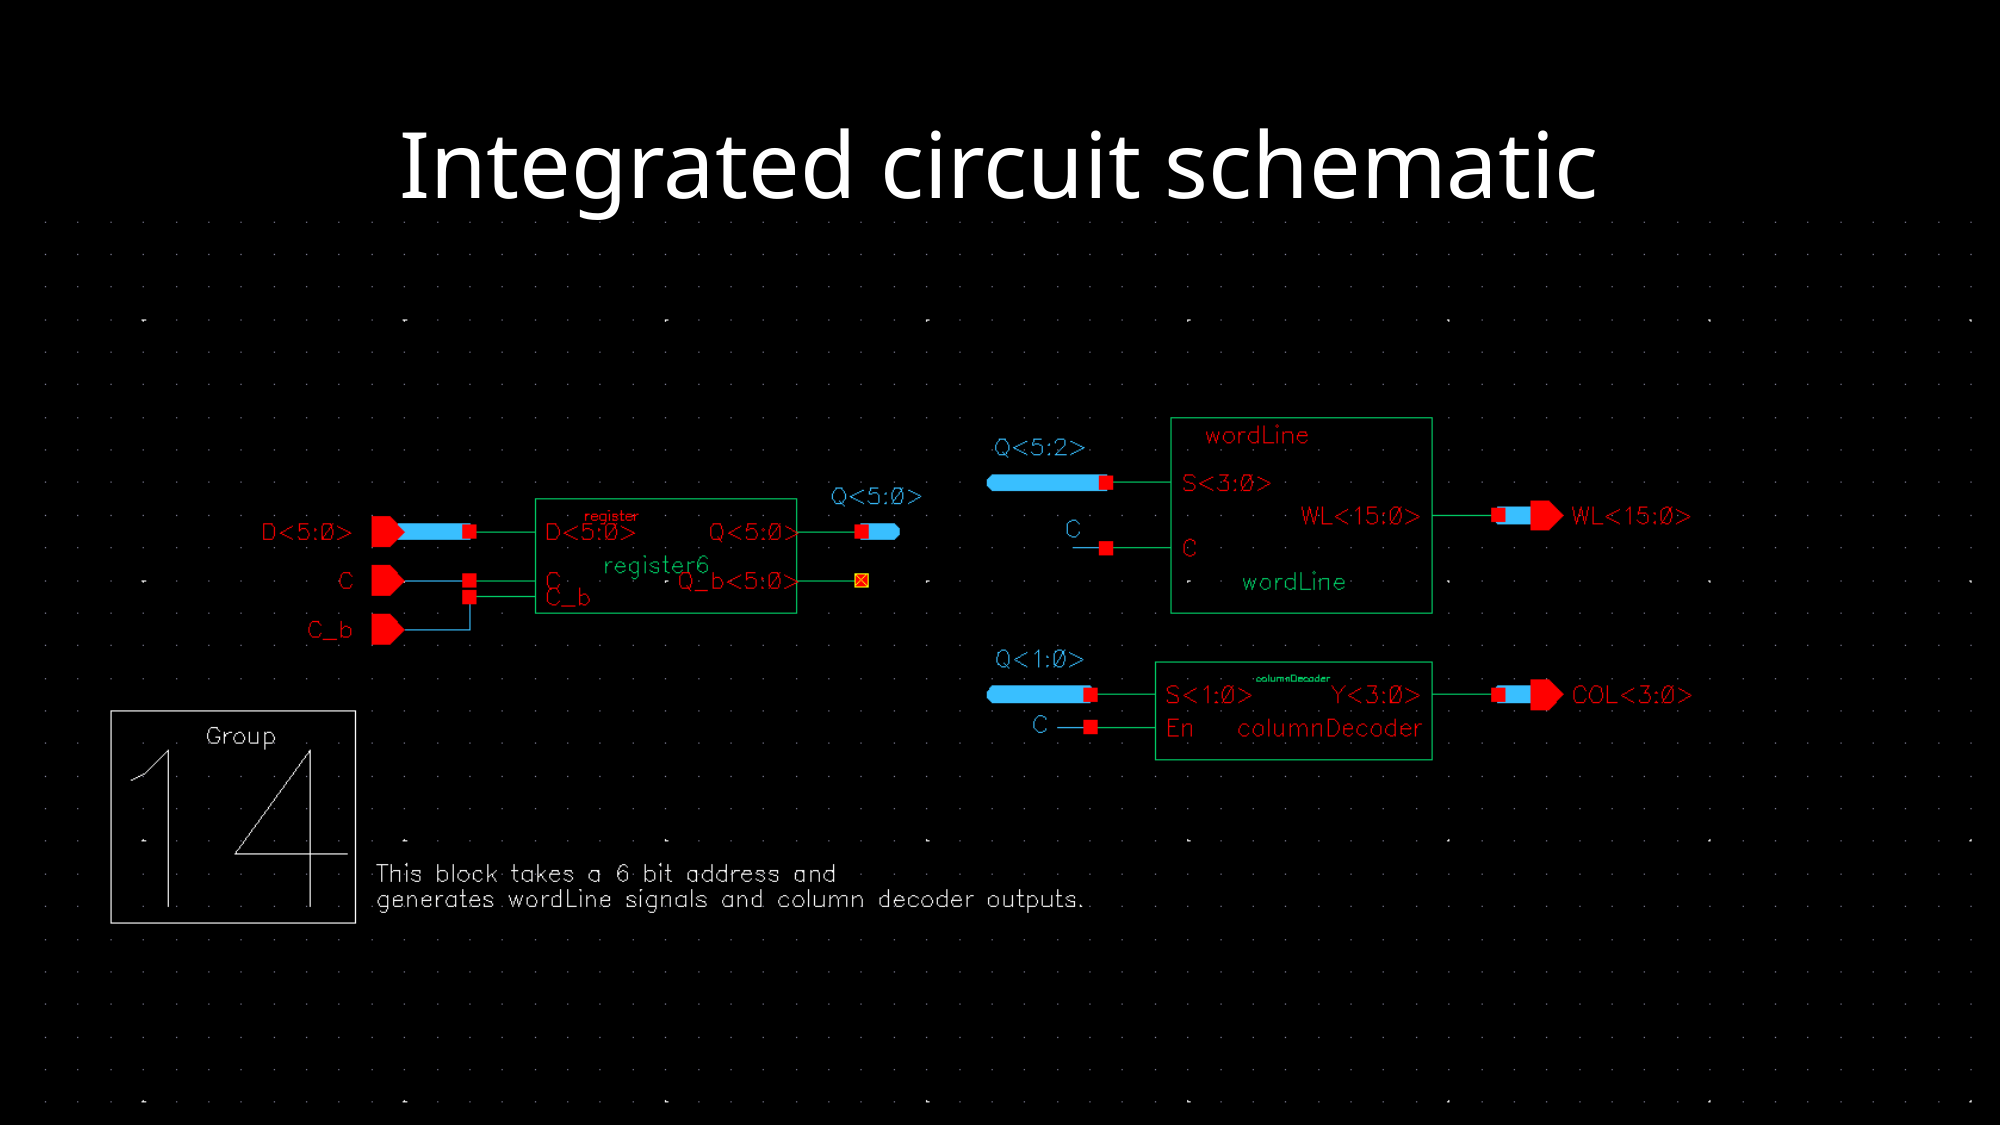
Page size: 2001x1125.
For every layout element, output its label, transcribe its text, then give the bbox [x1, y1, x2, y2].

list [14, 192, 1992, 1118]
title Integrated circuit schematic [137, 59, 1863, 192]
